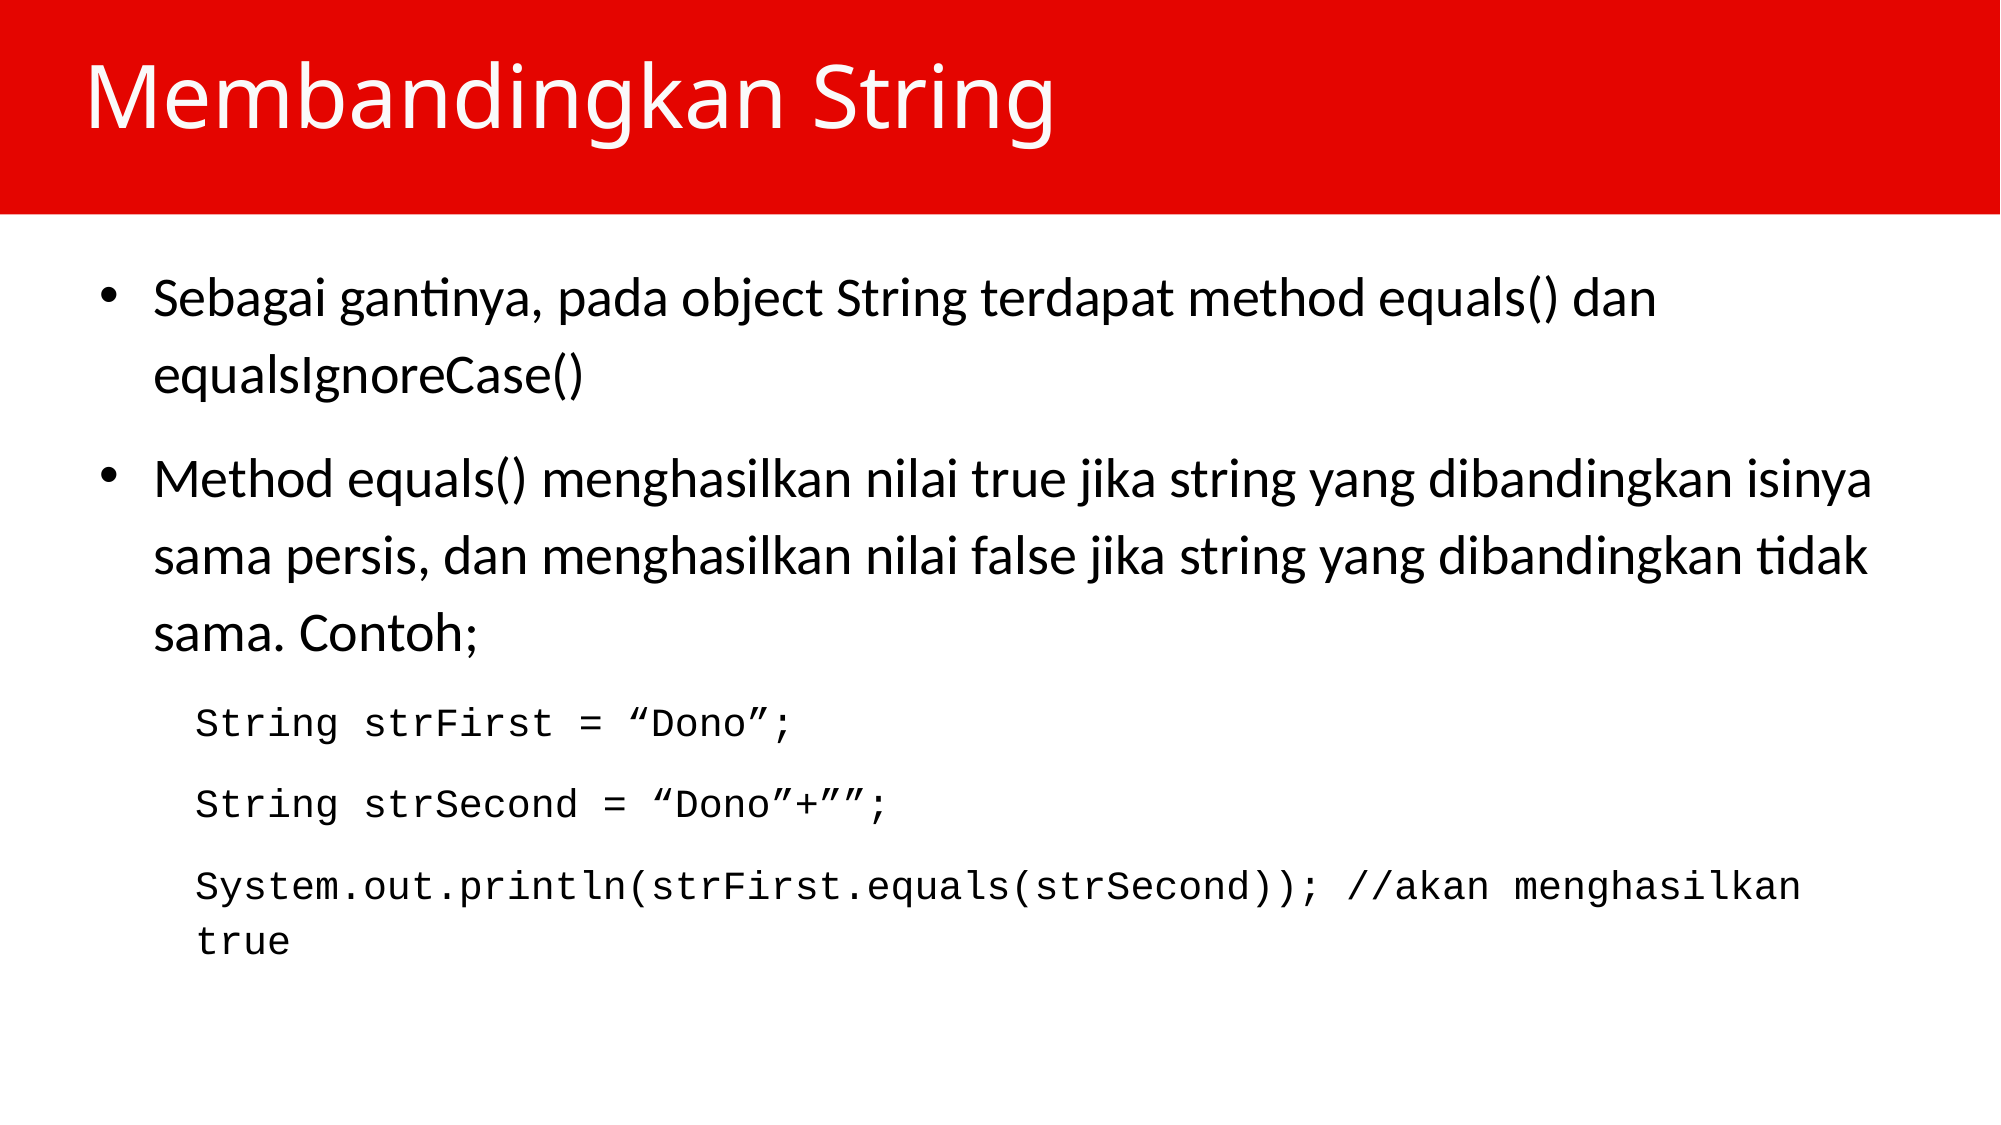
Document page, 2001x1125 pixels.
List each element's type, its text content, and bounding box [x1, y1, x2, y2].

list Sebagai gantinya, pada object String terdapat method equals() dan equalsIgnoreCase() Method equals() menghasilkan nilai true jika string yang dibandingkan isinya sama persis, dan menghasilkan nilai false jika string yang dibandingkan tidak sama. Contoh; String strFirst = “Dono”; String strSecond = “Dono”+””; System.out.println(strFirst.equals(strSecond)); //akan menghasilkan true [68, 235, 1932, 983]
title Membandingkan String [68, 37, 1932, 163]
